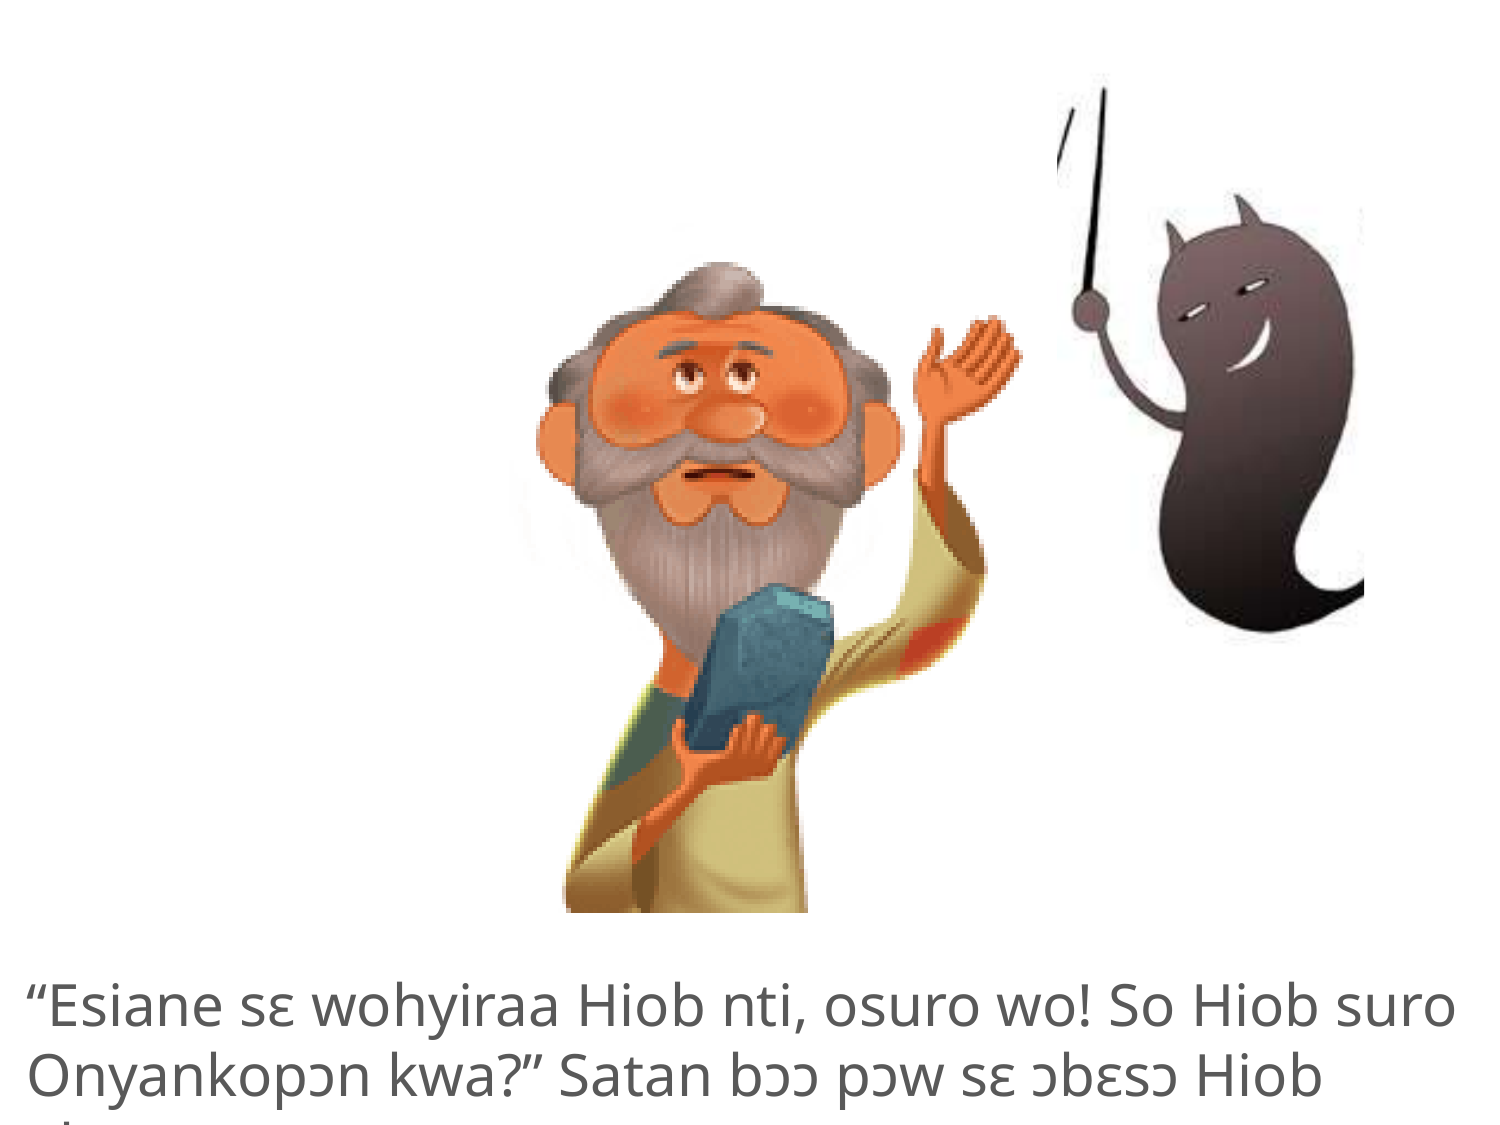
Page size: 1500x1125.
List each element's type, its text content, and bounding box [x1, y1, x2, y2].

picture [1056, 0, 1365, 689]
text_box “Esiane sɛ wohyiraa Hiob nti, osuro wo! So Hiob suro Onyankopɔn kwa?” Satan bɔɔ pɔw sɛ ɔbɛsɔ Hiob ahwɛ. [11, 961, 1483, 1125]
picture [466, 219, 1028, 913]
